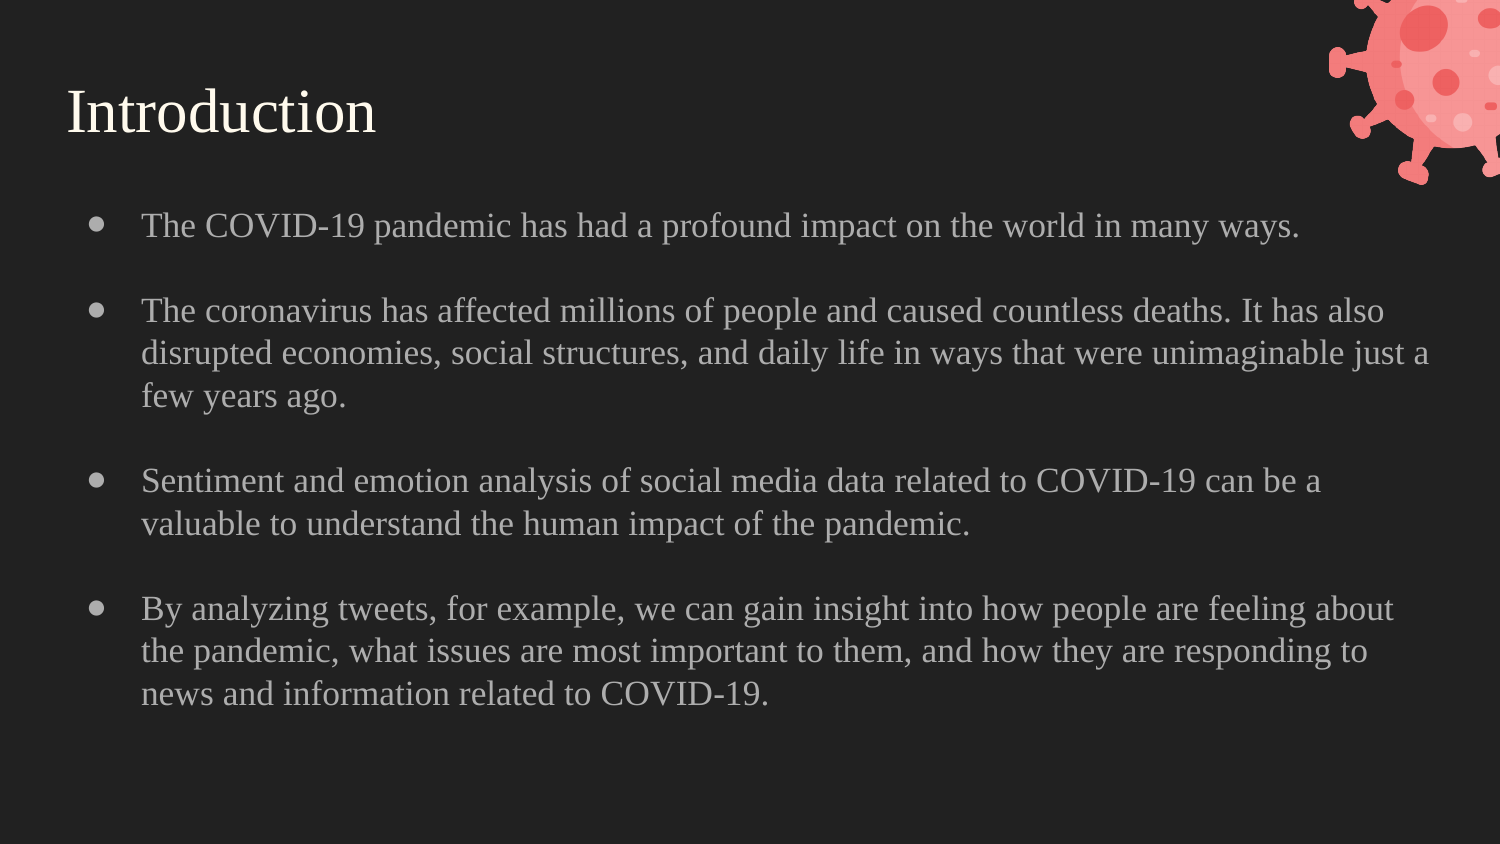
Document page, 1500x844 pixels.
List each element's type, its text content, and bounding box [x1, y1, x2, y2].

title Introduction [51, 55, 1323, 149]
picture [1328, 0, 1500, 187]
list The COVID-19 pandemic has had a profound impact on the world in many ways. The coronavirus has affected millions of people and caused countless deaths. It has also disrupted economies, social structures, and daily life in ways that were unimaginable just a few years ago. Sentiment and emotion analysis of social media data related to COVID-19 can be a valuable to understand the human impact of the pandemic. By analyzing tweets, for example, we can gain insight into how people are feeling about the pandemic, what issues are most important to them, and how they are responding to news and information related to COVID-19. [51, 186, 1449, 747]
